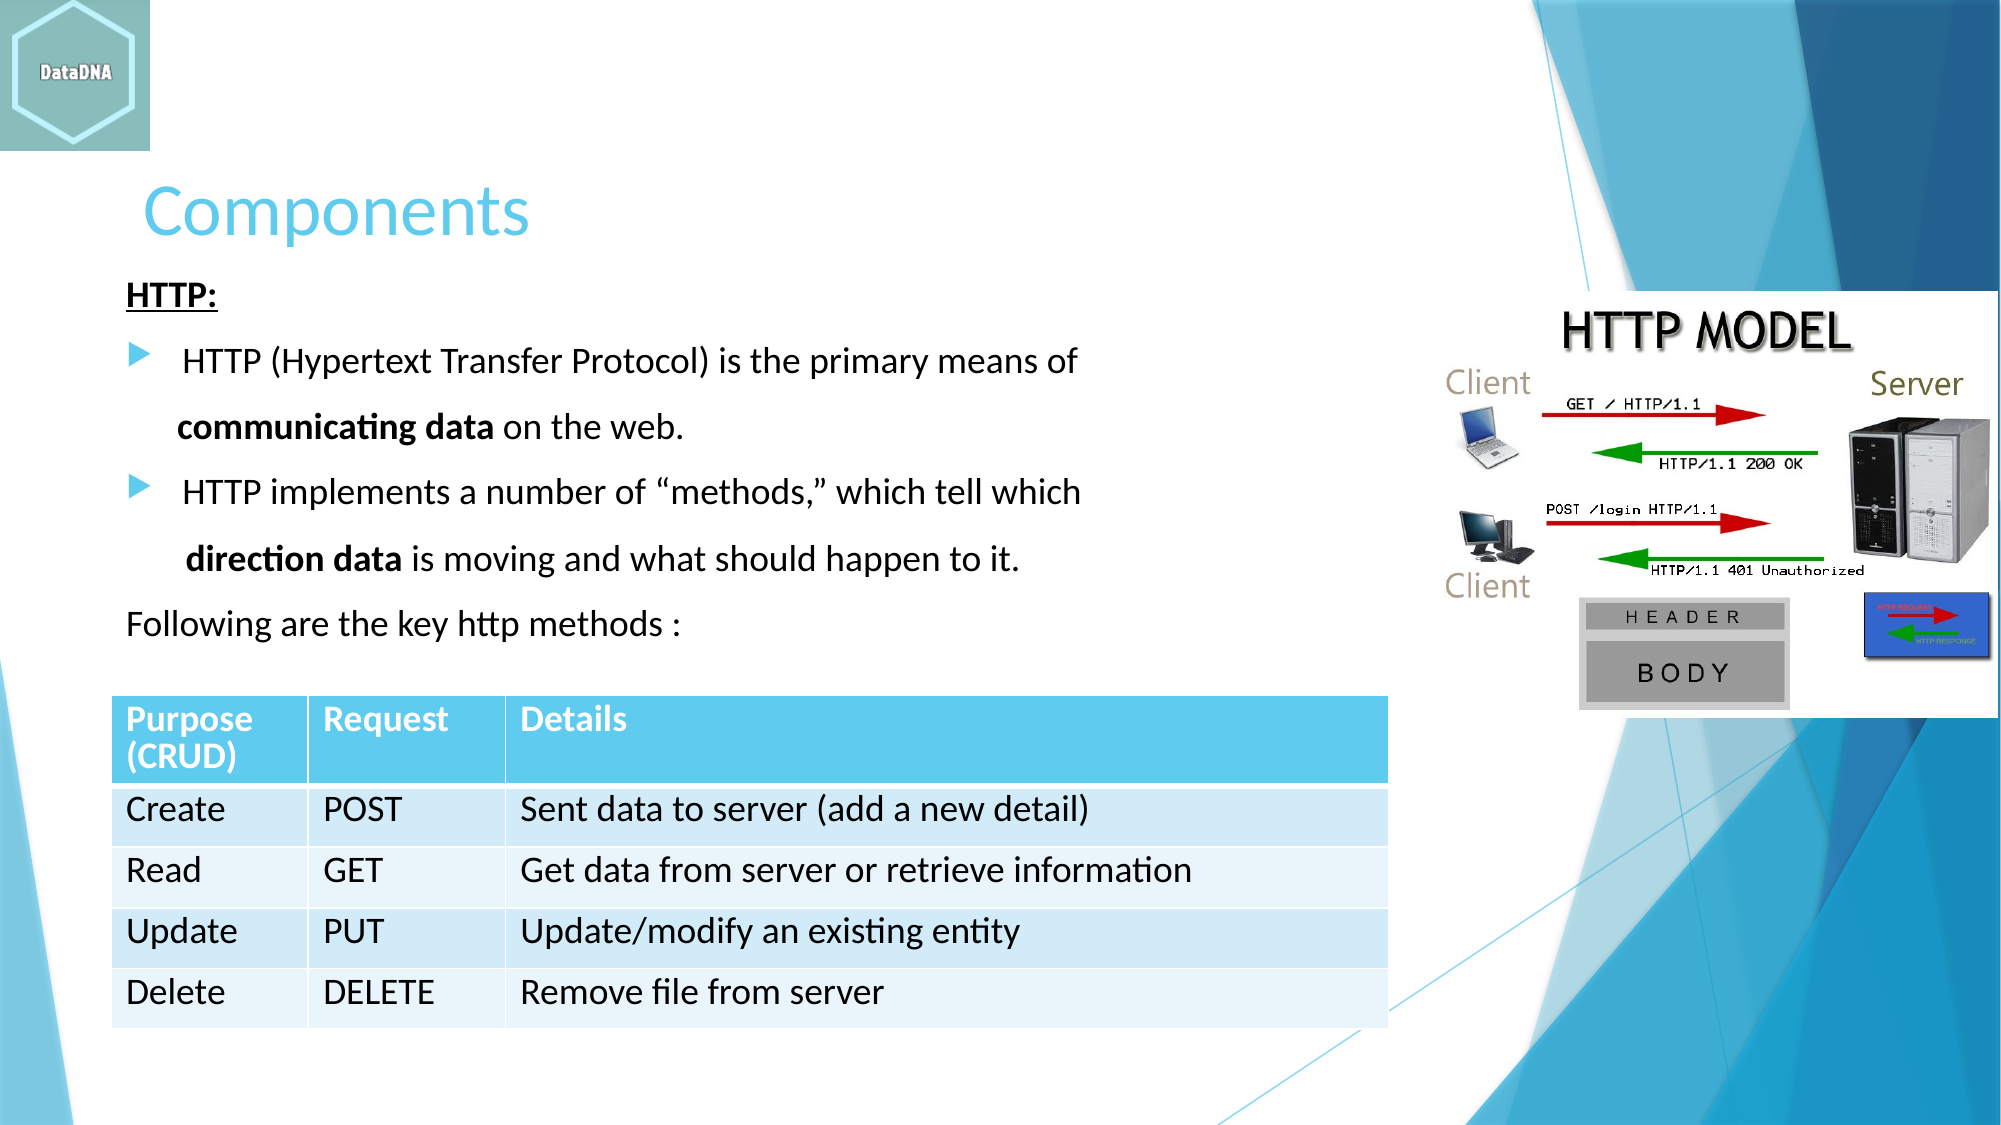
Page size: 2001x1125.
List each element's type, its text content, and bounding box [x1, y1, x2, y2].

table_cell POST [309, 789, 505, 846]
picture [0, 0, 150, 151]
table_cell Update/modify an existing entity [506, 909, 1388, 968]
table_cell Create [112, 789, 307, 846]
table_cell Update [112, 909, 307, 968]
table_cell GET [309, 848, 505, 907]
table_cell Sent data to server (add a new detail) [506, 789, 1388, 846]
table_header Details [506, 696, 1388, 783]
table_cell PUT [309, 909, 505, 968]
table_cell Read [112, 848, 307, 907]
table_cell Delete [112, 969, 307, 1028]
title Components [111, 152, 1522, 262]
table_header Request [309, 696, 505, 783]
table_cell Get data from server or retrieve information [506, 848, 1388, 907]
table_cell Remove file from server [506, 969, 1388, 1028]
table_header Purpose (CRUD) [112, 696, 307, 783]
picture [1443, 291, 1999, 718]
list HTTP: HTTP (Hypertext Transfer Protocol) is the primary means of communicating data on the web. HTTP implements a number of “methods,” which tell which direction data is moving and what should happen to it. Following are the key http methods : [111, 262, 1846, 1044]
table_cell DELETE [309, 969, 505, 1028]
